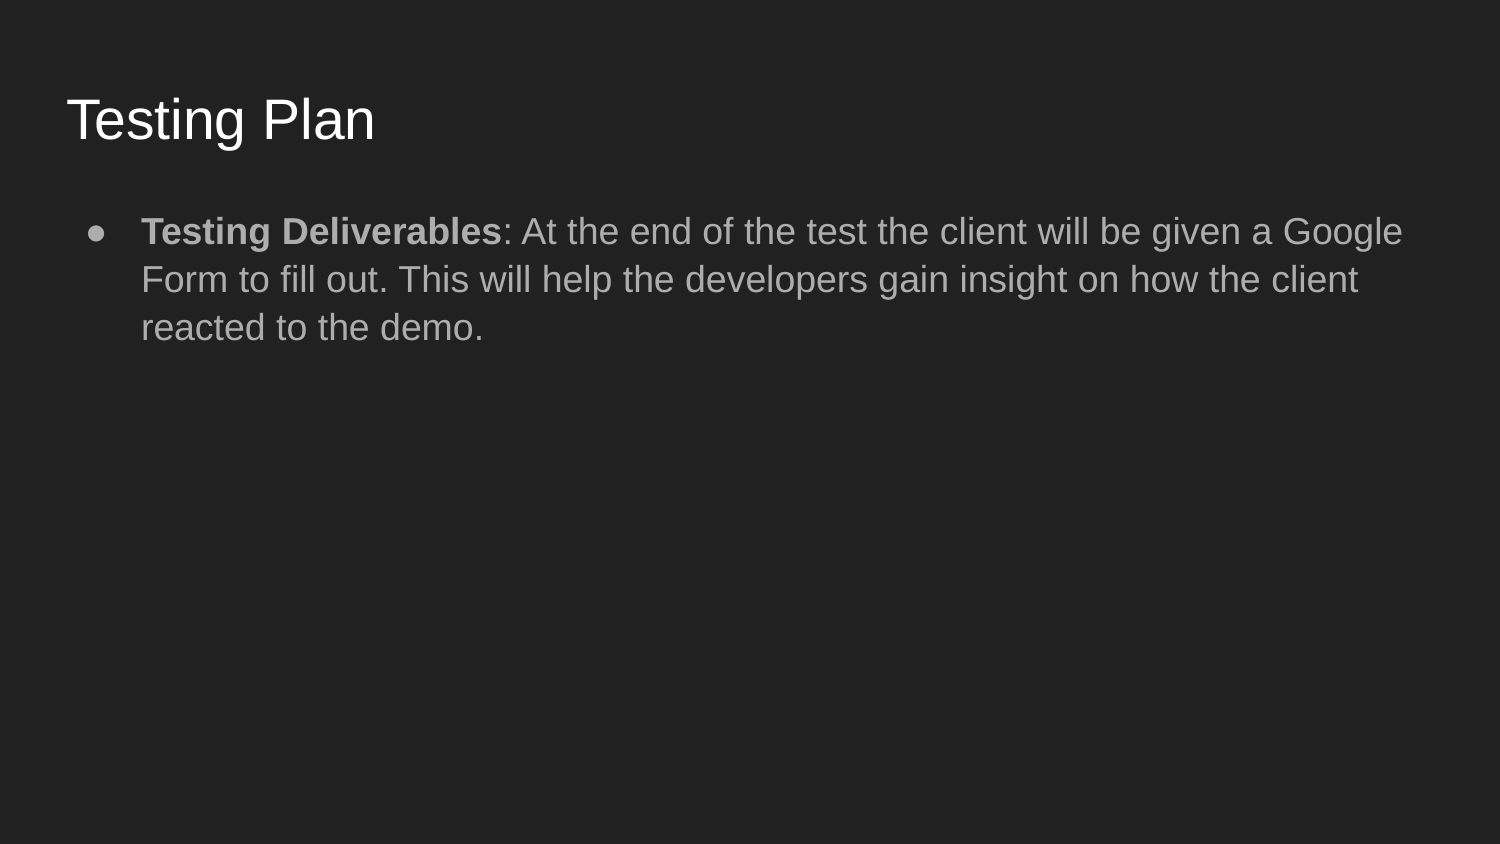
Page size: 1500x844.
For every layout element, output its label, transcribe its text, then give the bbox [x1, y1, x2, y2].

list Testing Deliverables: At the end of the test the client will be given a Google Form to fill out. This will help the developers gain insight on how the client reacted to the demo. [51, 189, 1449, 750]
title Testing Plan [51, 72, 1449, 167]
